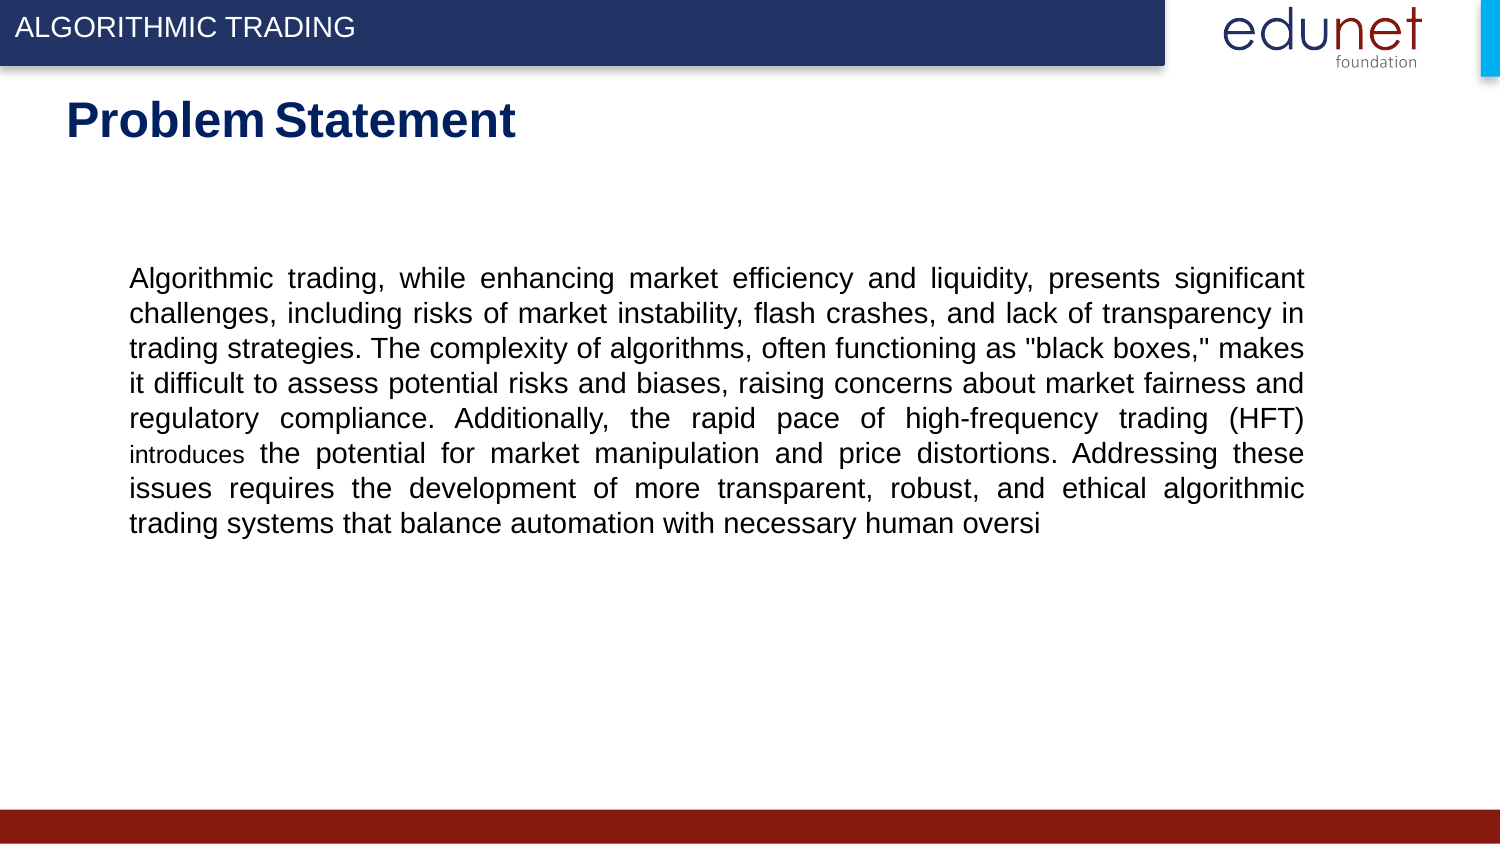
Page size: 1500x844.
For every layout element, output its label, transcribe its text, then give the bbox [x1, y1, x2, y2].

title Problem Statement [51, 72, 1449, 167]
text_box Algorithmic trading, while enhancing market efficiency and liquidity, presents significant challenges, including risks of market instability, flash crashes, and lack of transparency in trading strategies. The complexity of algorithms, often functioning as "black boxes," makes it difficult to assess potential risks and biases, raising concerns about market fairness and regulatory compliance. Additionally, the rapid pace of high-frequency trading (HFT) introduces the potential for market manipulation and price distortions. Addressing these issues requires the development of more transparent, robust, and ethical algorithmic trading systems that balance automation with necessary human oversi [114, 252, 1322, 547]
text_box [59, 182, 1458, 797]
picture [1219, 4, 1424, 72]
